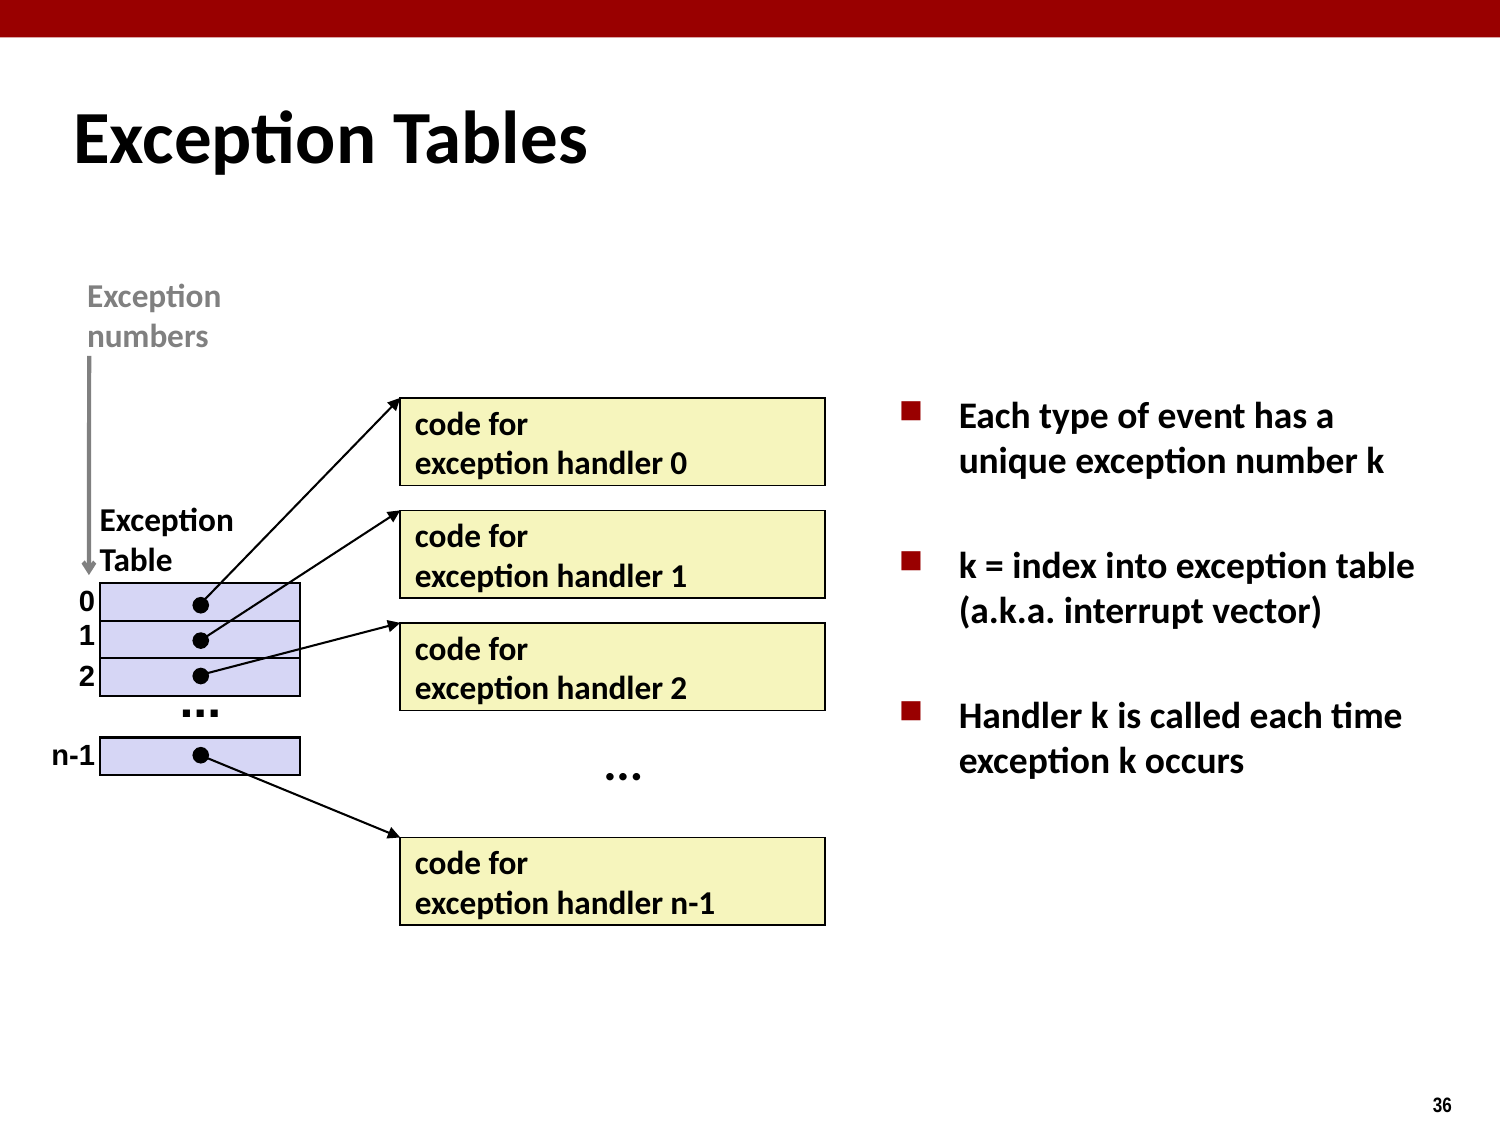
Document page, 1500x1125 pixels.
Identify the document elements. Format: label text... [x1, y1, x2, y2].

text_box [111, 658, 261, 696]
text_box code for exception handler 0 [400, 397, 825, 486]
list Each type of event has a unique exception number k k = index into exception table (a.k.a. interrupt vector) Handler k is called each time exception k occurs [887, 383, 1476, 809]
text_box [193, 597, 209, 613]
text_box 1 [64, 608, 111, 650]
text_box ... [164, 660, 237, 736]
text_box code for exception handler 2 [400, 622, 825, 711]
text_box [237, 658, 301, 696]
text_box [111, 737, 301, 775]
text_box [193, 633, 209, 648]
text_box 2 [64, 650, 111, 700]
text_box [200, 755, 401, 839]
text_box [200, 620, 400, 676]
text_box 0 [64, 575, 111, 608]
text_box [234, 583, 301, 620]
text_box [193, 747, 209, 763]
text_box [200, 397, 400, 605]
text_box code for exception handler n-1 [400, 837, 825, 925]
text_box [200, 510, 401, 641]
text_box [111, 583, 286, 620]
text_box ... [588, 723, 658, 798]
text_box Exception numbers [72, 266, 244, 362]
text_box n-1 [36, 729, 111, 779]
title Exception Tables [58, 71, 1305, 197]
text_box code for exception handler 1 [400, 510, 825, 598]
text_box Exception Table [84, 490, 250, 586]
text_box [111, 620, 301, 658]
